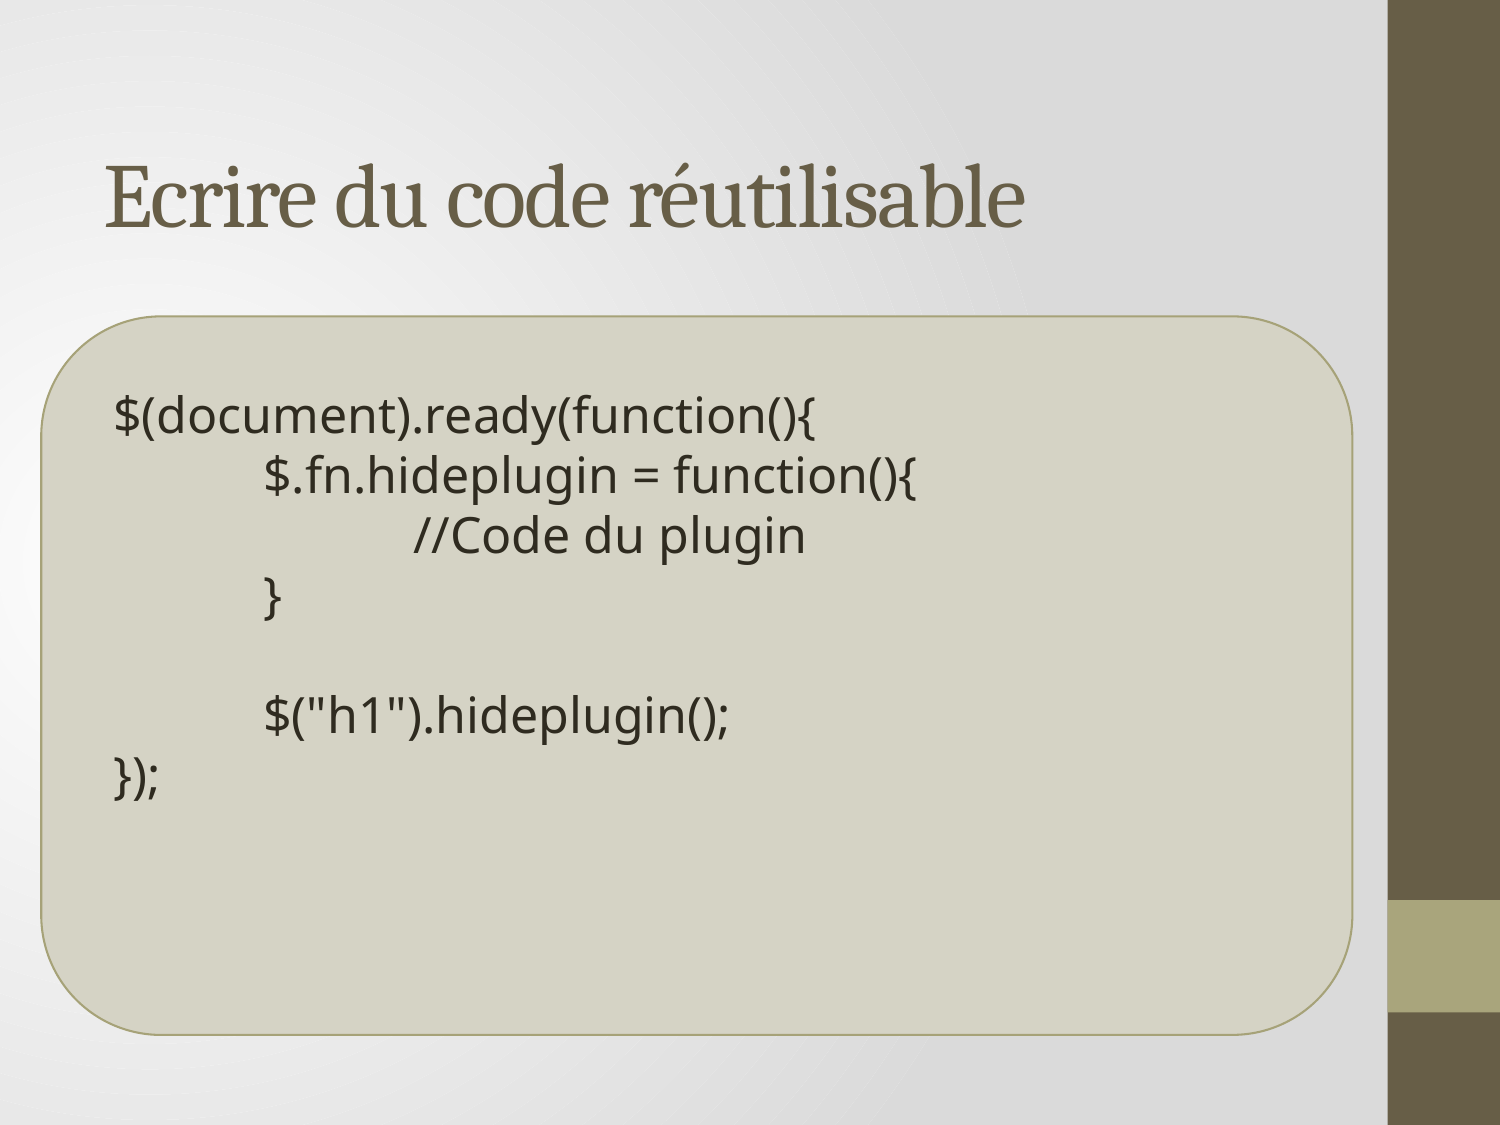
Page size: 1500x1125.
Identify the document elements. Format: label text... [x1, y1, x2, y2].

text_box [40, 333, 1354, 1036]
text_box $(document).ready(function(){ $.fn.hideplugin = function(){ //Code du plugin } $("h1").hideplugin(); }); [98, 316, 1412, 872]
title Ecrire du code réutilisable [88, 54, 1326, 254]
